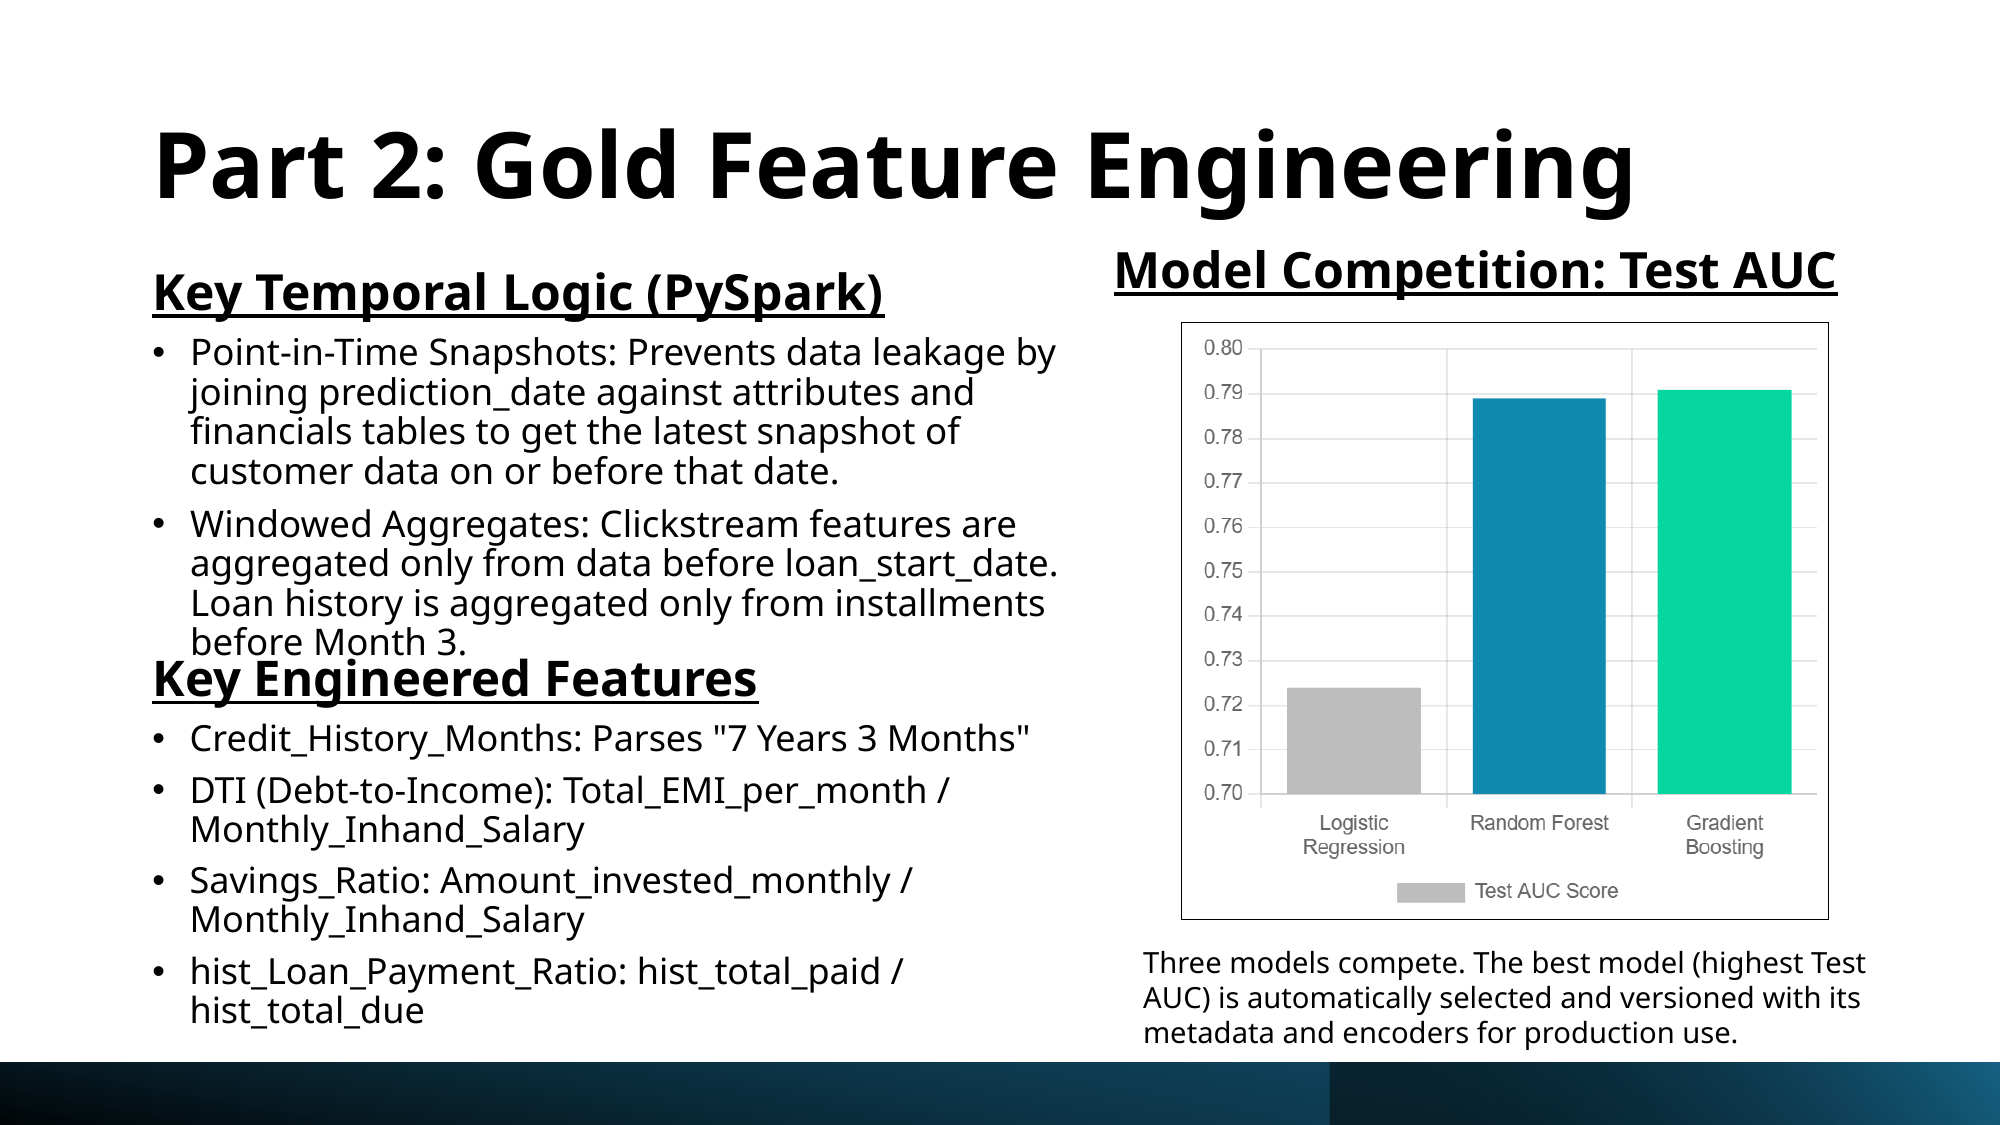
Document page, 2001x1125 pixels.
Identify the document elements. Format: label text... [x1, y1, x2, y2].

text_box Three models compete. The best model (highest Test AUC) is automatically selected and versioned with its metadata and encoders for production use. [1128, 936, 1919, 1057]
list Key Engineered Features Credit_History_Months: Parses "7 Years 3 Months" DTI (Debt-to-Income): Total_EMI_per_month / Monthly_Inhand_Salary Savings_Ratio: Amount_invested_monthly / Monthly_Inhand_Salary hist_Loan_Payment_Ratio: hist_total_paid / hist_total_due [137, 646, 1076, 1048]
picture [0, 1062, 2000, 1125]
picture [1181, 321, 1830, 921]
text_box Model Competition: Test AUC [1098, 237, 1949, 560]
title Part 2: Gold Feature Engineering [137, 59, 1863, 278]
list Key Temporal Logic (PySpark) Point-in-Time Snapshots: Prevents data leakage by joining prediction_date against attributes and financials tables to get the latest snapshot of customer data on or before that date. Windowed Aggregates: Clickstream features are aggregated only from data before loan_start_date. Loan history is aggregated only from installments before Month 3. [137, 259, 1076, 646]
